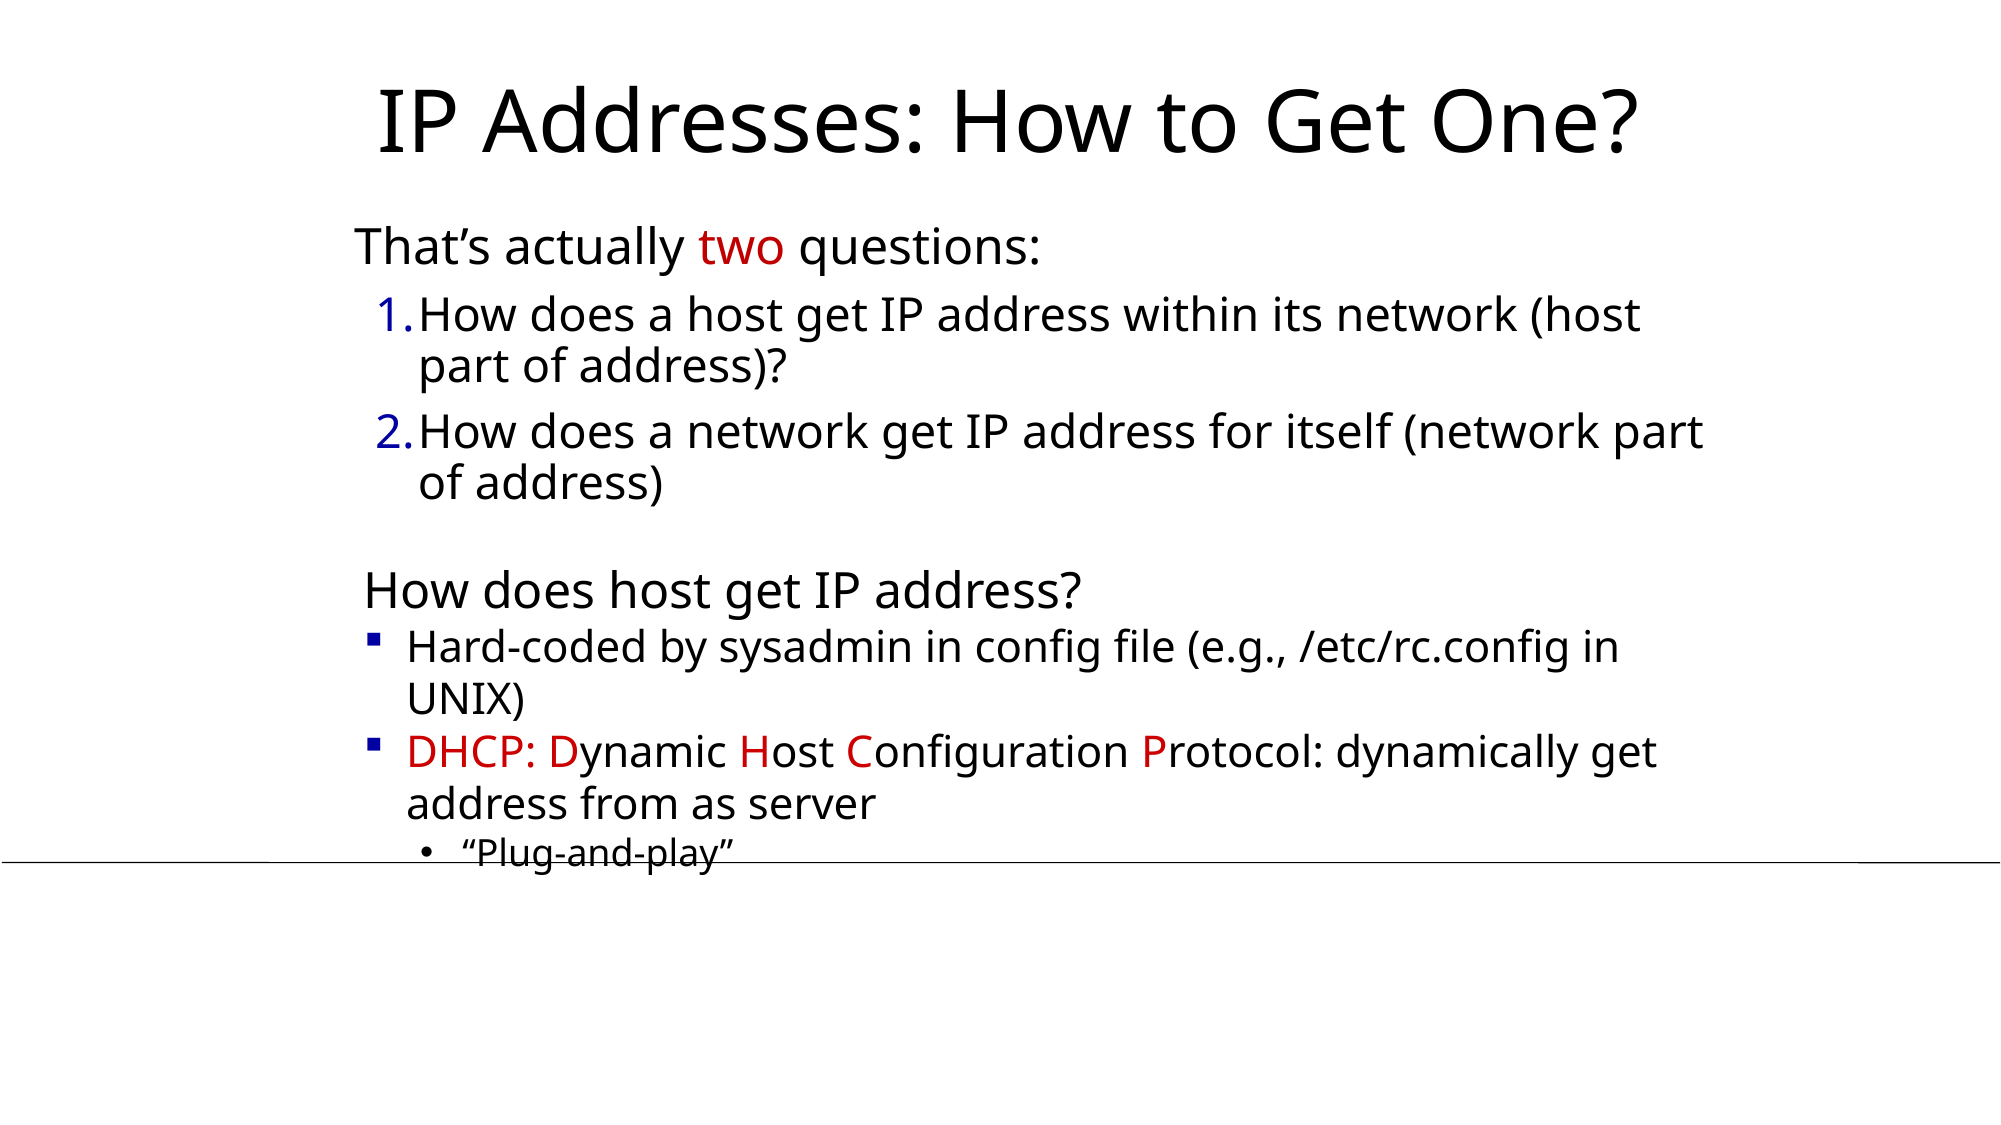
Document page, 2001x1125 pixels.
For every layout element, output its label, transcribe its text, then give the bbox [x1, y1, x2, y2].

text_box How does host get IP address? Hard-coded by sysadmin in config file (e.g., /etc/rc.config in UNIX) DHCP: Dynamic Host Configuration Protocol: dynamically get address from as server “Plug-and-play” [349, 551, 1727, 882]
text_box That’s actually two questions: How does a host get IP address within its network (host part of address)? How does a network get IP address for itself (network part of address) [327, 215, 1737, 545]
title IP Addresses: How to Get One? [362, 68, 1656, 179]
